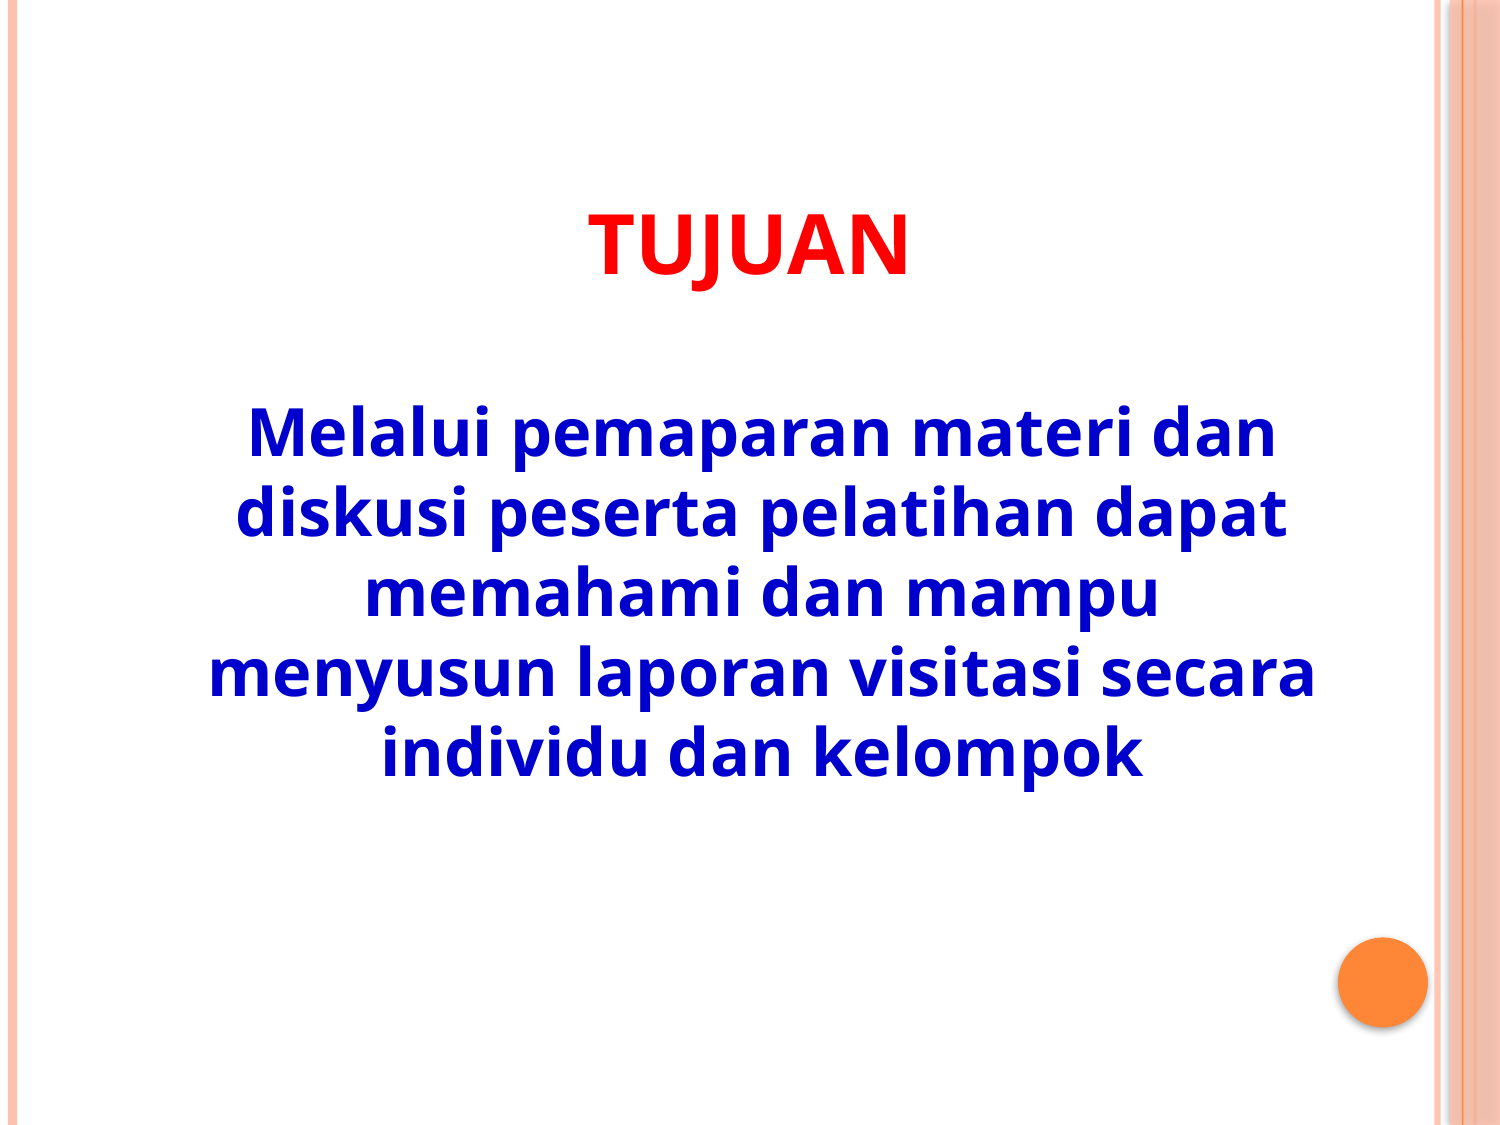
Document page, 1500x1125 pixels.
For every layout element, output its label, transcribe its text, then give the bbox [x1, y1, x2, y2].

text_box TUJUAN [500, 184, 1000, 313]
text_box Melalui pemaparan materi dan diskusi peserta pelatihan dapat memahami dan mampu menyusun laporan visitasi secara individu dan kelompok [174, 382, 1350, 850]
